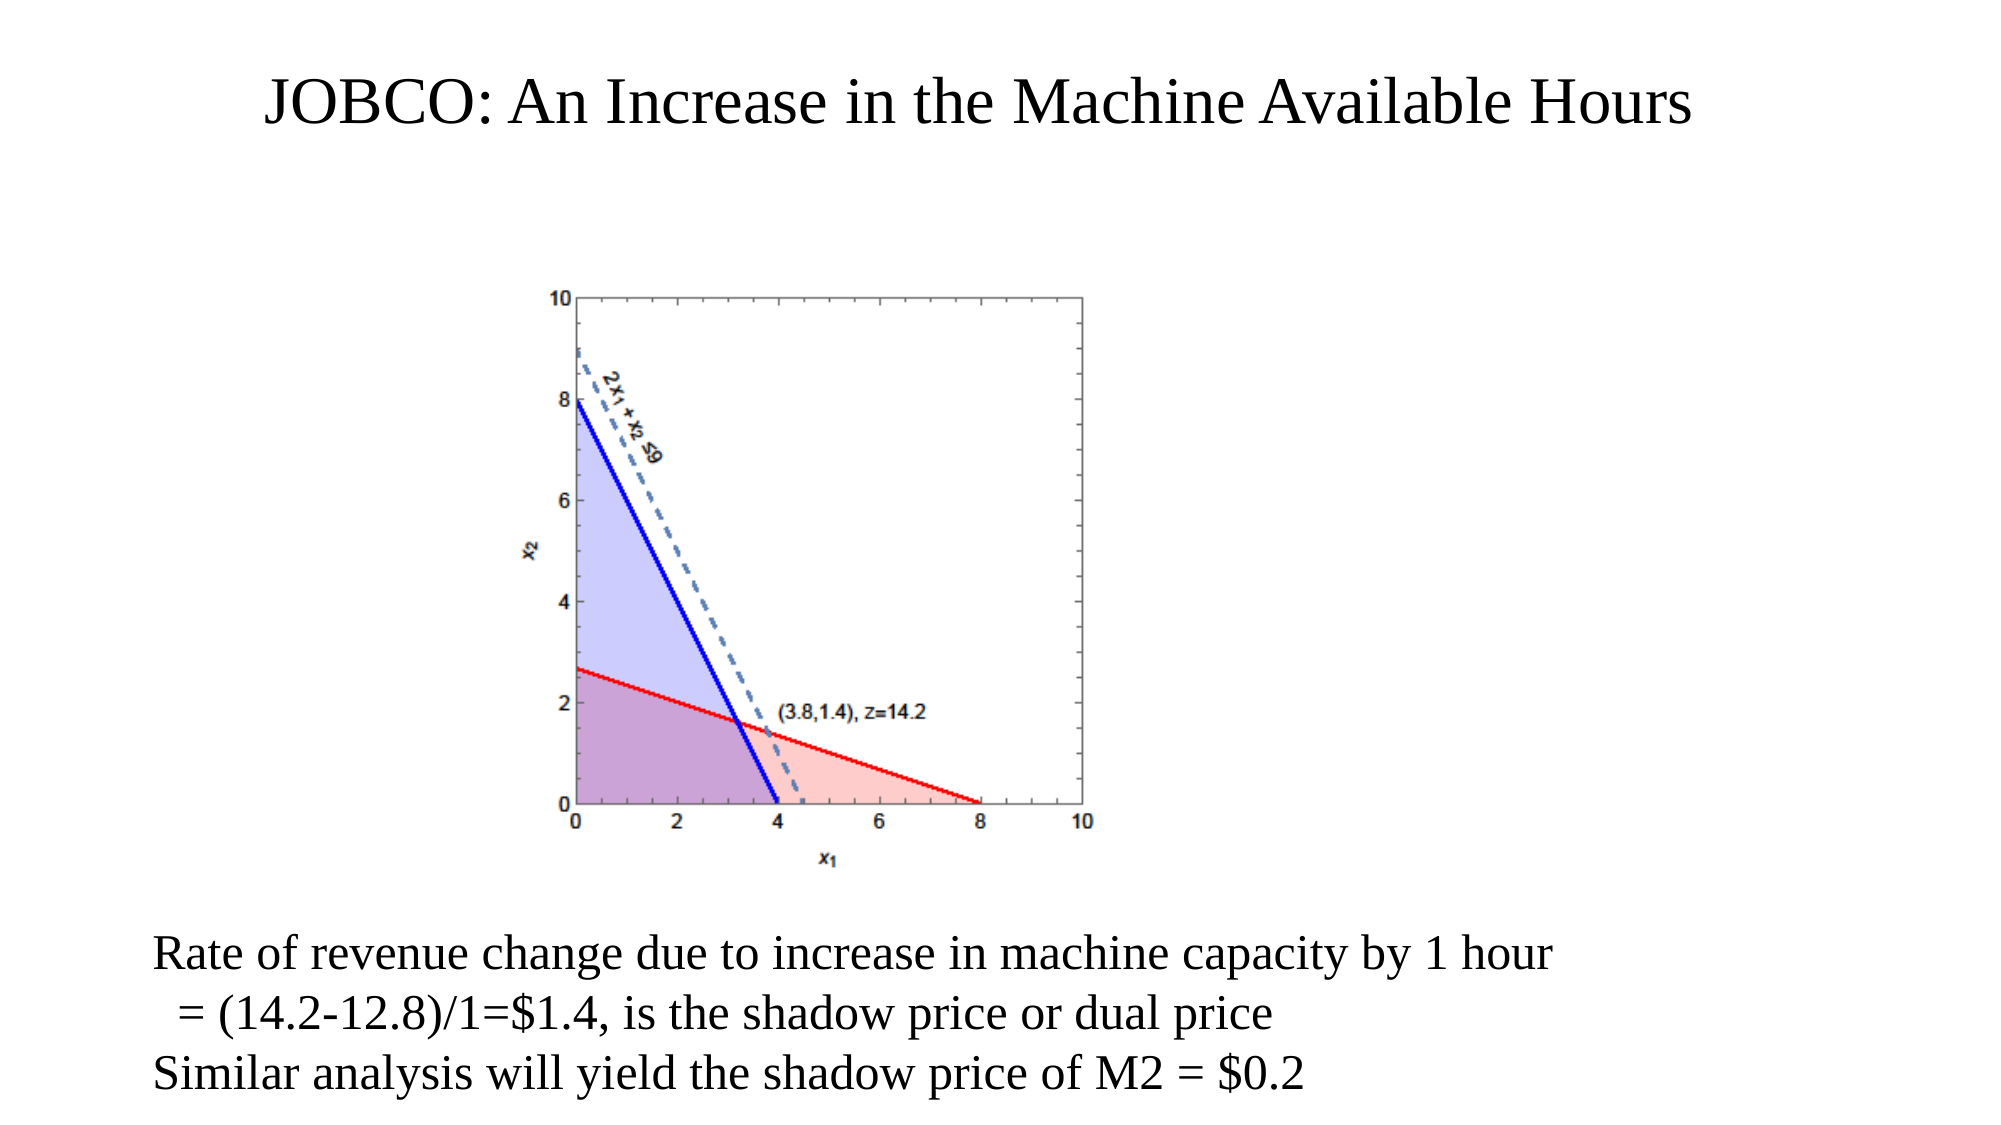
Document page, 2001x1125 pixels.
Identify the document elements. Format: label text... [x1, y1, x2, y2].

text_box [512, 262, 1119, 871]
text_box JOBCO: An Increase in the Machine Available Hours [249, 49, 1788, 145]
text_box Rate of revenue change due to increase in machine capacity by 1 hour = (14.2-12.8)/1=$1.4, is the shadow price or dual price Similar analysis will yield the shadow price of M2 = $0.2 [137, 912, 1975, 1108]
